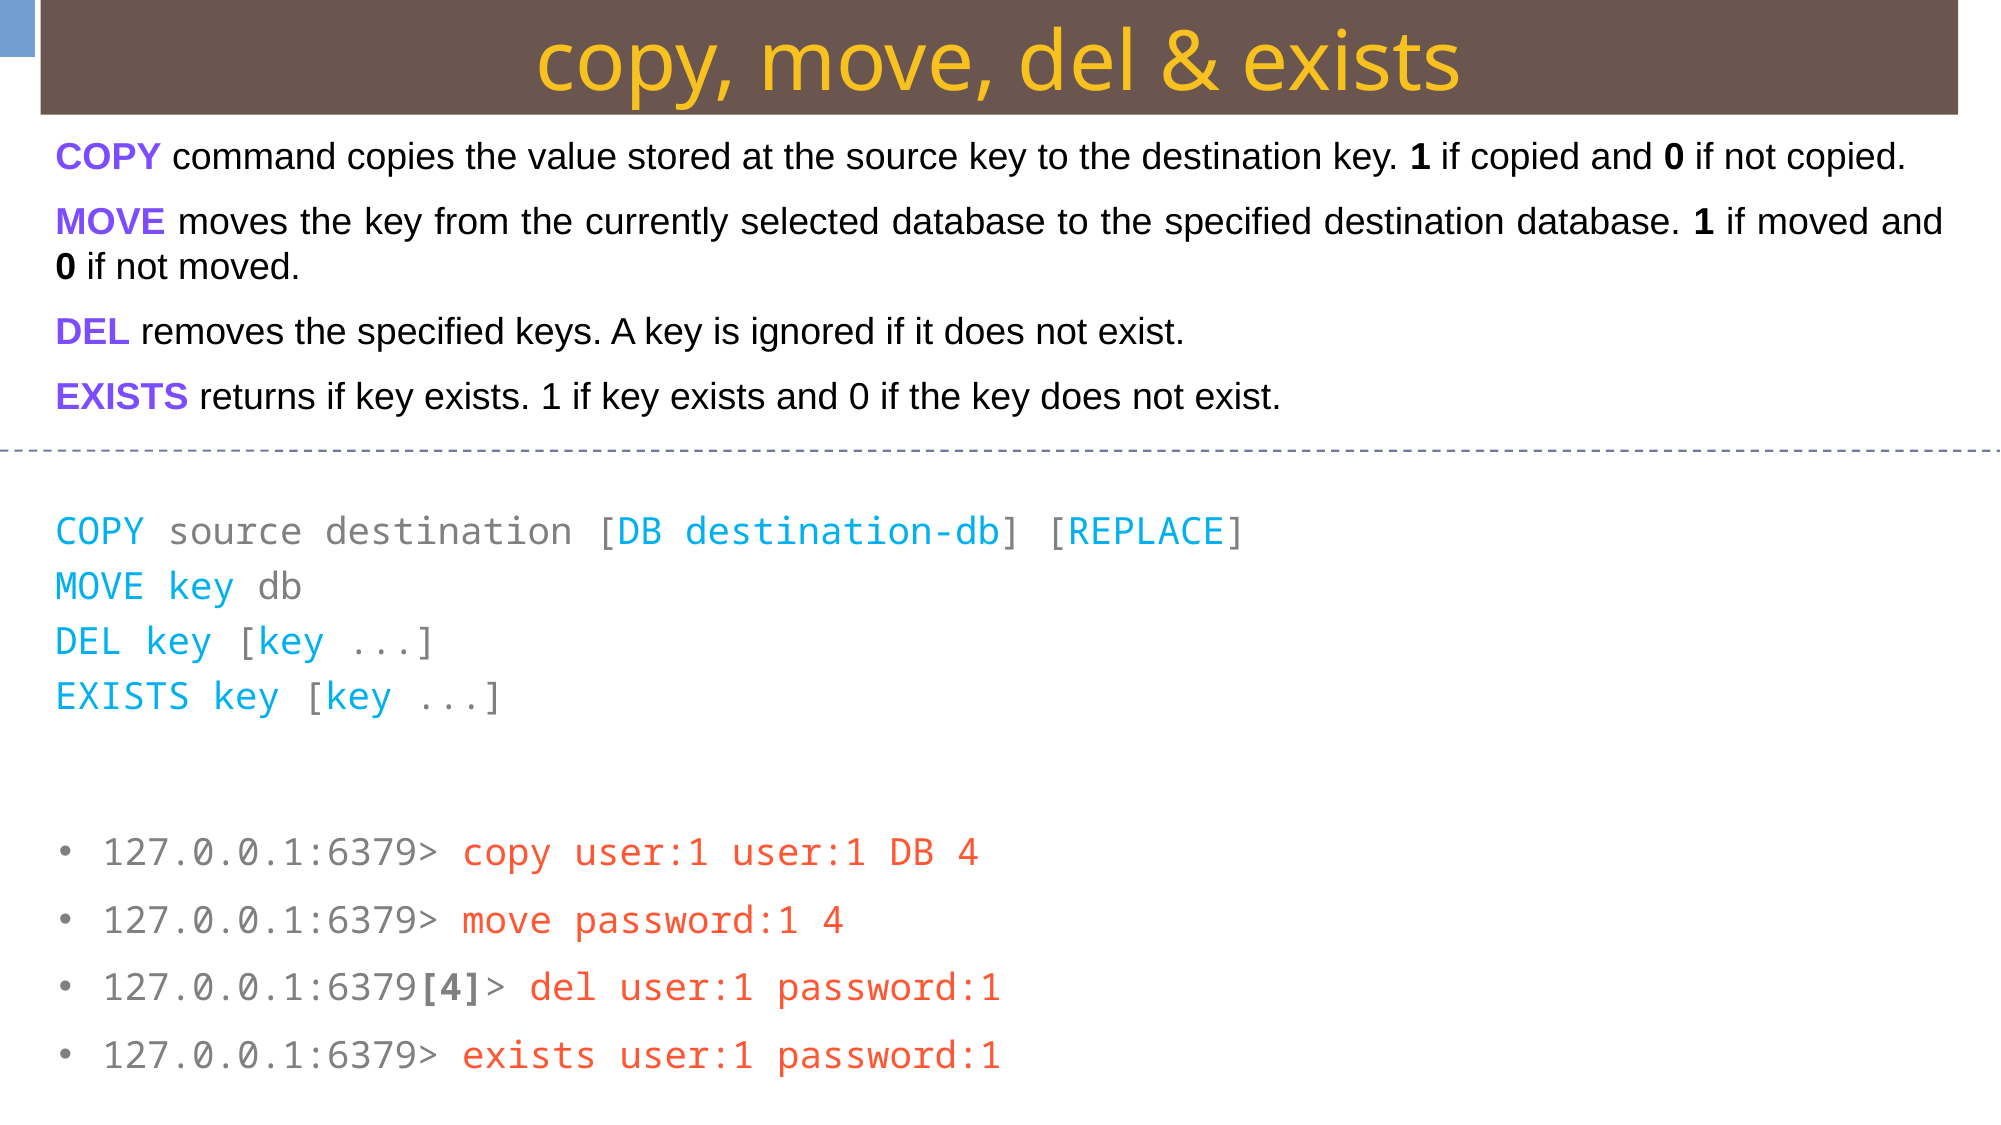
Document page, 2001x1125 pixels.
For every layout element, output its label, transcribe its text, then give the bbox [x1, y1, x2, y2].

text_box copy, move, del & exists [40, 0, 1959, 115]
text_box COPY source destination [DB destination-db] [REPLACE] MOVE key db DEL key [key ...] EXISTS key [key ...] [40, 499, 1959, 725]
text_box 127.0.0.1:6379> copy user:1 user:1 DB 4 127.0.0.1:6379> move password:1 4 127.0.0.1:6379[4]> del user:1 password:1 127.0.0.1:6379> exists user:1 password:1 [40, 798, 1495, 1084]
text_box COPY command copies the value stored at the source key to the destination key. 1 if copied and 0 if not copied. MOVE moves the key from the currently selected database to the specified destination database. 1 if moved and 0 if not moved. DEL removes the specified keys. A key is ignored if it does not exist. EXISTS returns if key exists. 1 if key exists and 0 if the key does not exist. [40, 124, 1959, 425]
